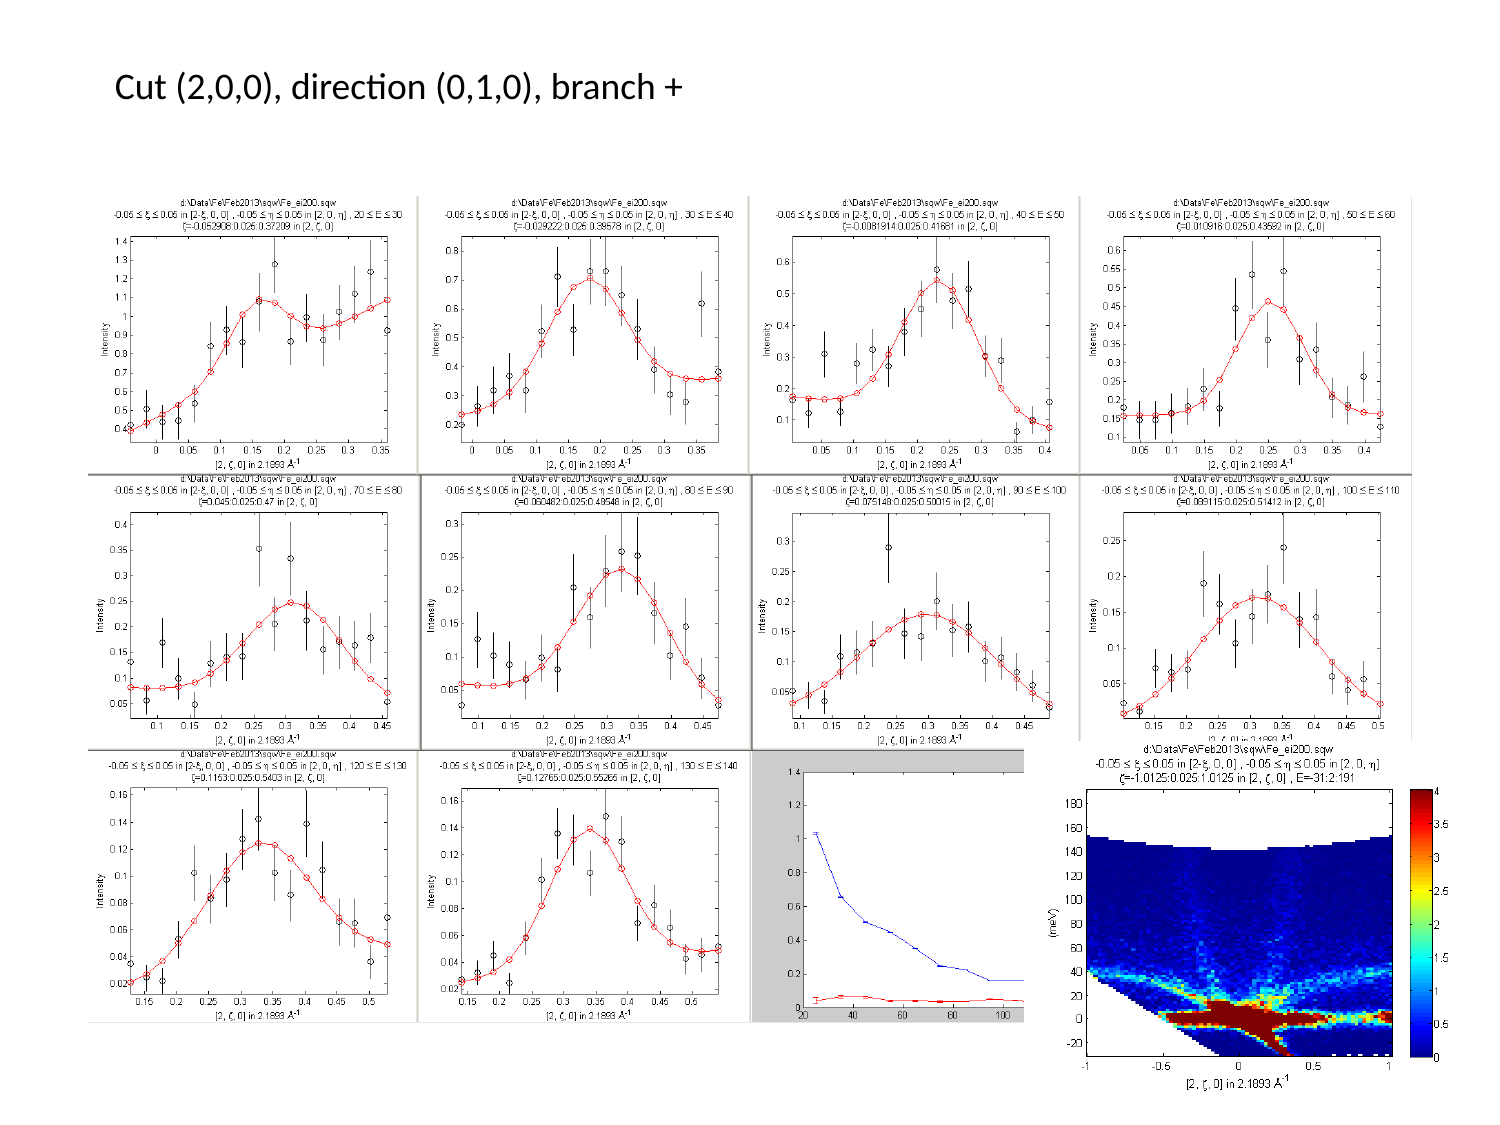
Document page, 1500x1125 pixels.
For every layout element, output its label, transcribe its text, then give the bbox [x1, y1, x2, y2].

picture [88, 195, 1495, 1095]
text_box Cut (2,0,0), direction (0,1,0), branch + [99, 54, 699, 115]
